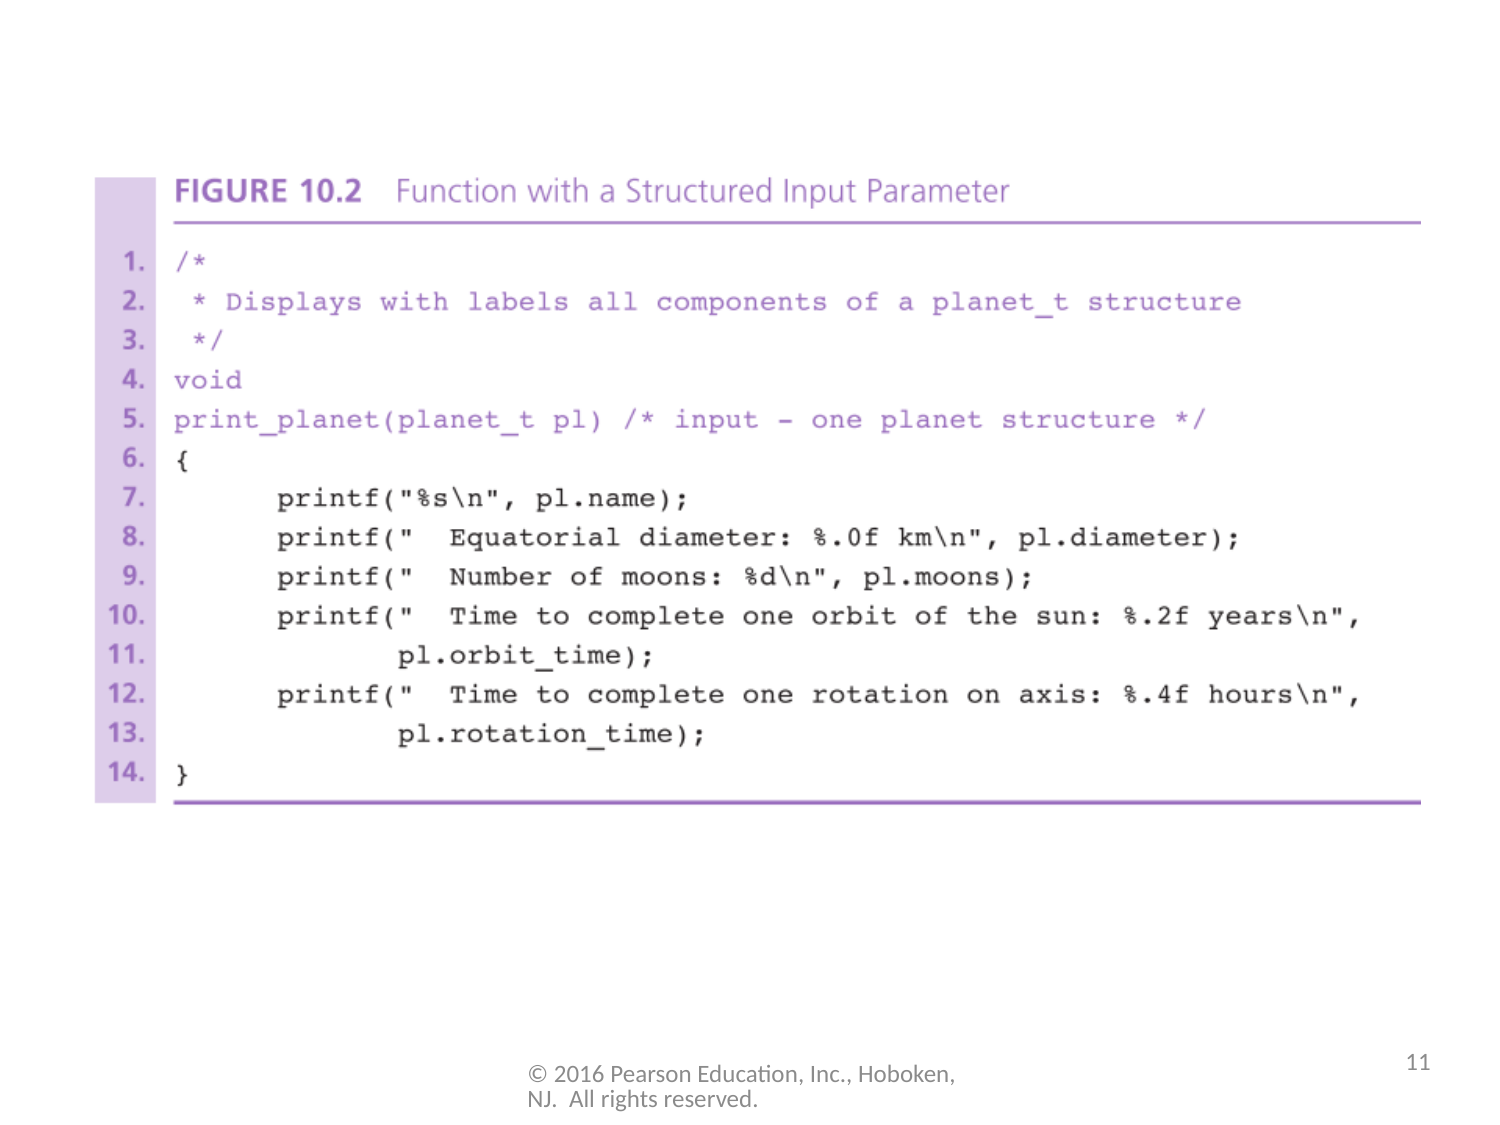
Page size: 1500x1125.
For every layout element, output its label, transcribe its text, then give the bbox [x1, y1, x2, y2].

slide_number 11 [1095, 1030, 1446, 1091]
picture [78, 162, 1422, 834]
footer © 2016 Pearson Education, Inc., Hoboken, NJ. All rights reserved. [512, 1042, 988, 1103]
